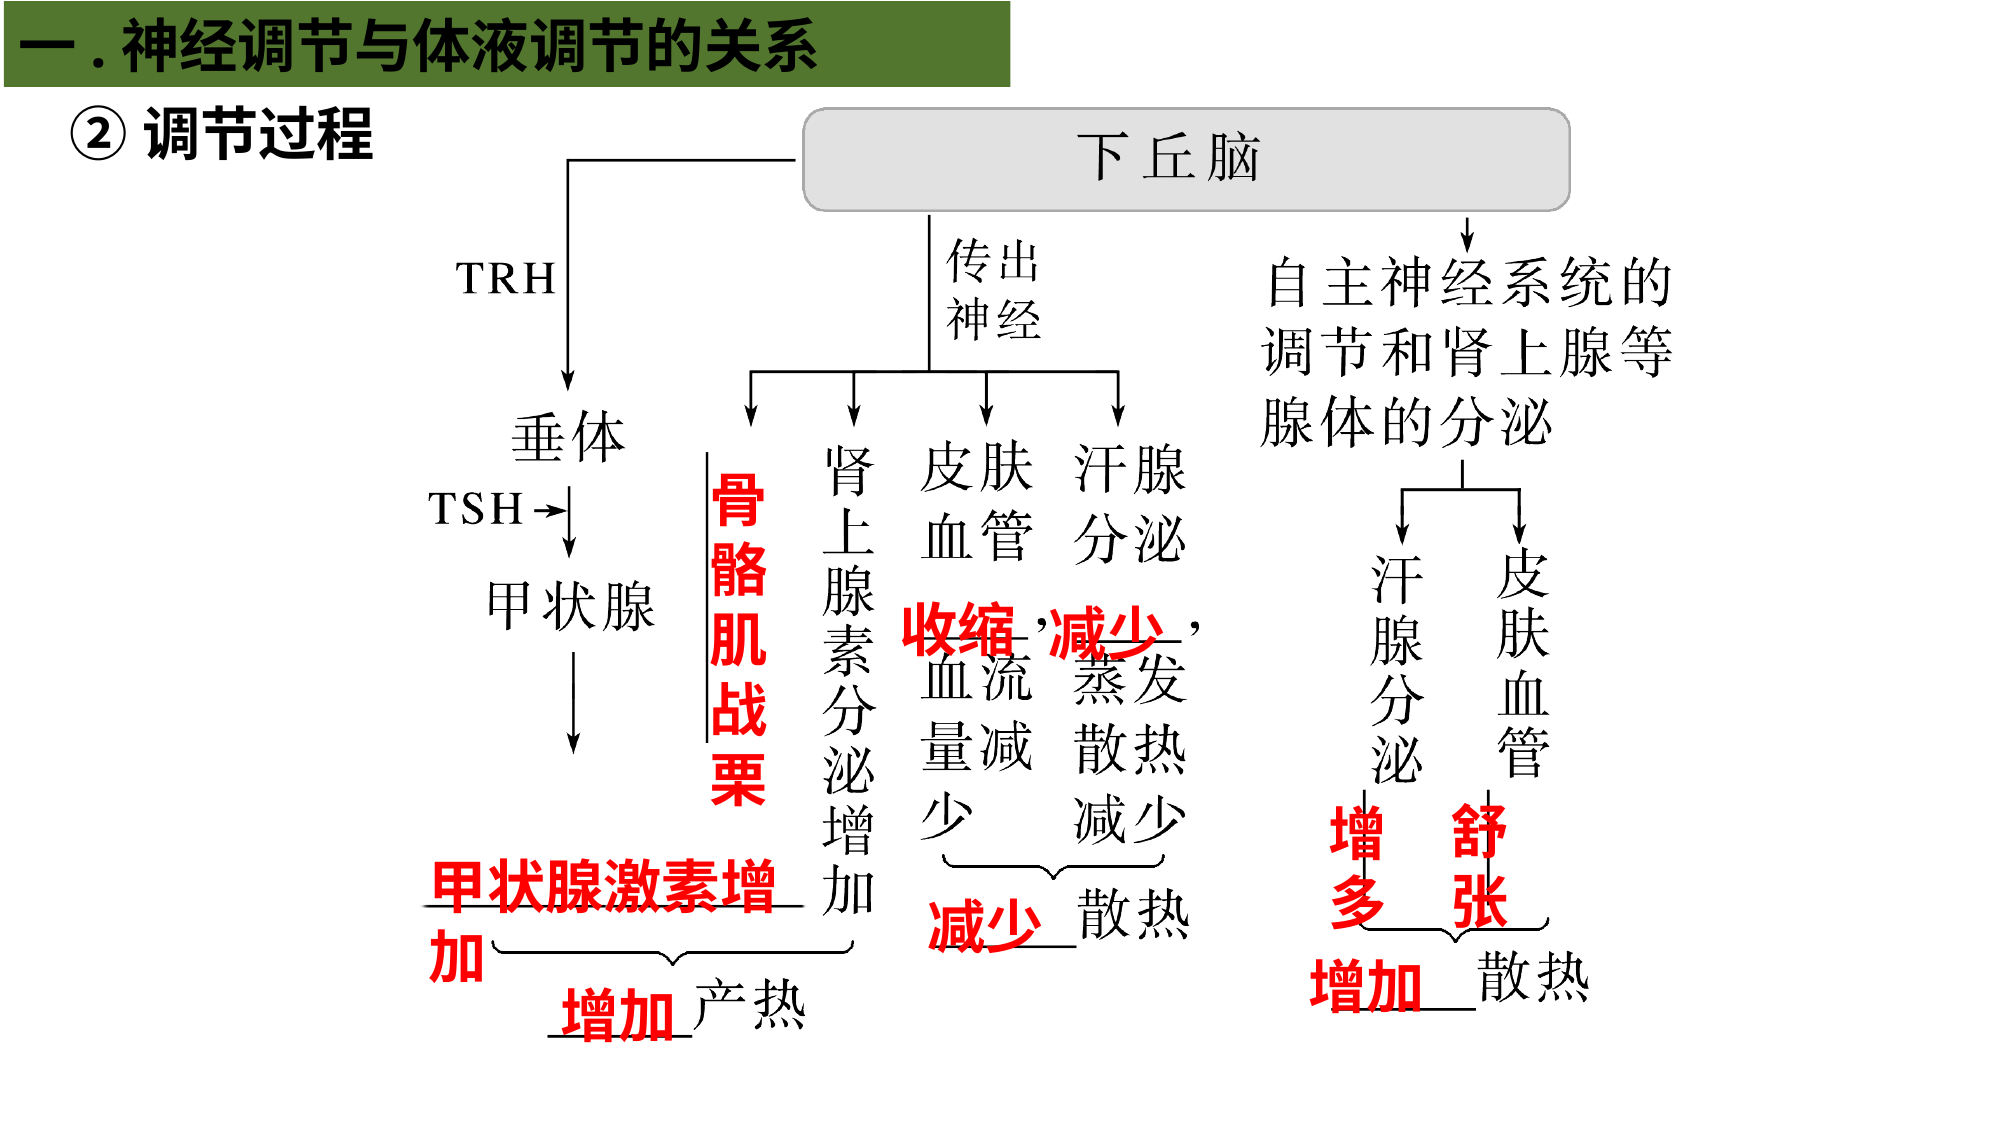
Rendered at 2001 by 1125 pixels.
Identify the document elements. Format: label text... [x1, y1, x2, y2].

text_box 一.神经调节与体液调节的关系 [3, 1, 1011, 87]
picture [406, 102, 1697, 1056]
text_box ②调节过程 [55, 90, 486, 175]
